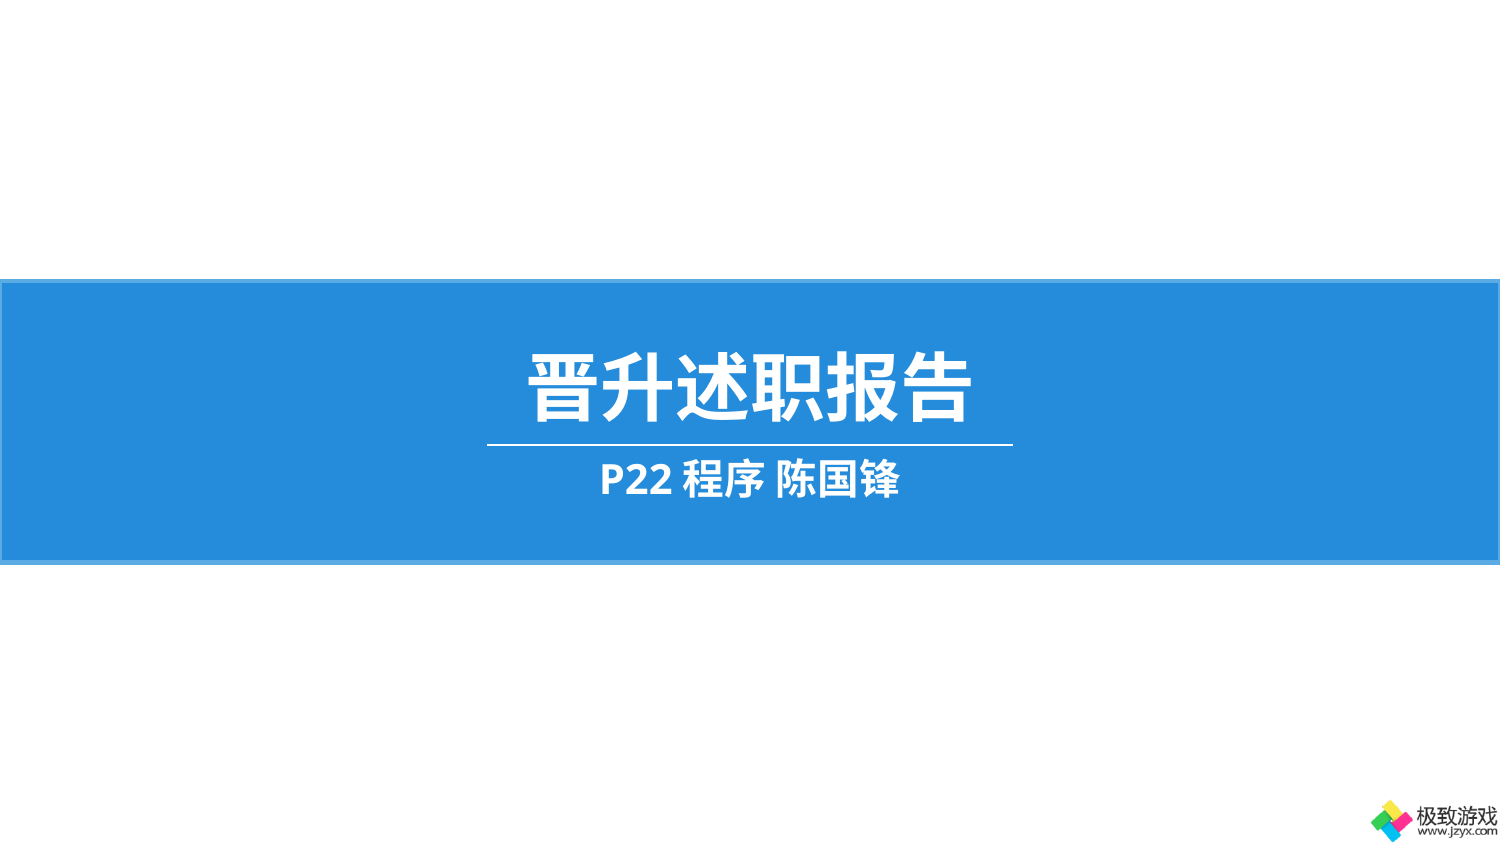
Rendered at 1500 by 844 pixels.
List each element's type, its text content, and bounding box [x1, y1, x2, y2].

picture [1366, 799, 1500, 844]
text_box 晋升述职报告 P22程序 陈国锋 [0, 279, 1500, 565]
